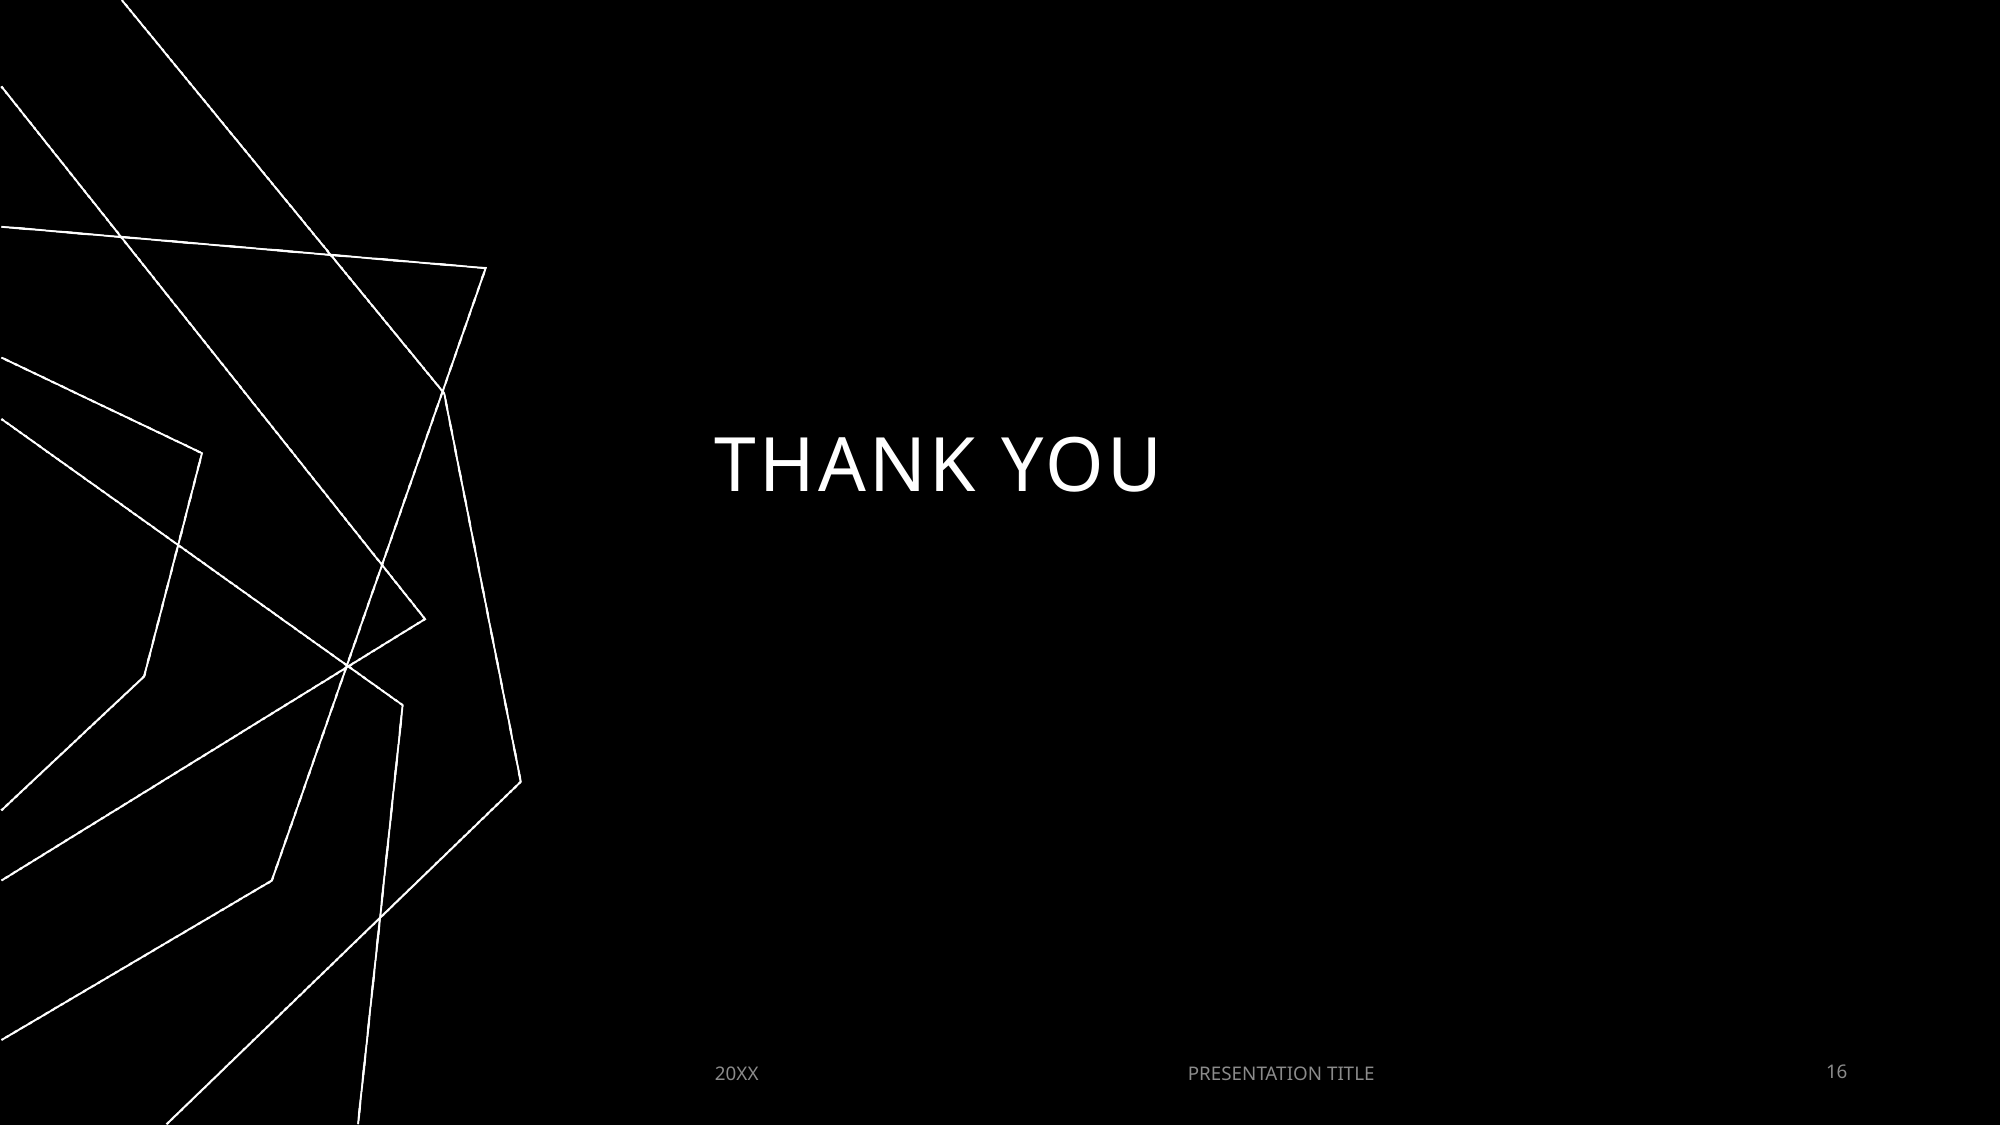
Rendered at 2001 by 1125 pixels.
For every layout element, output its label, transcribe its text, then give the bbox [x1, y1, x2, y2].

title THANK YOU [699, 265, 1386, 516]
slide_number 20XX [699, 1042, 992, 1103]
footer PRESENTATION TITLE [1062, 1042, 1500, 1103]
picture [0, 0, 522, 1125]
slide_number 16 [1571, 1042, 1863, 1103]
